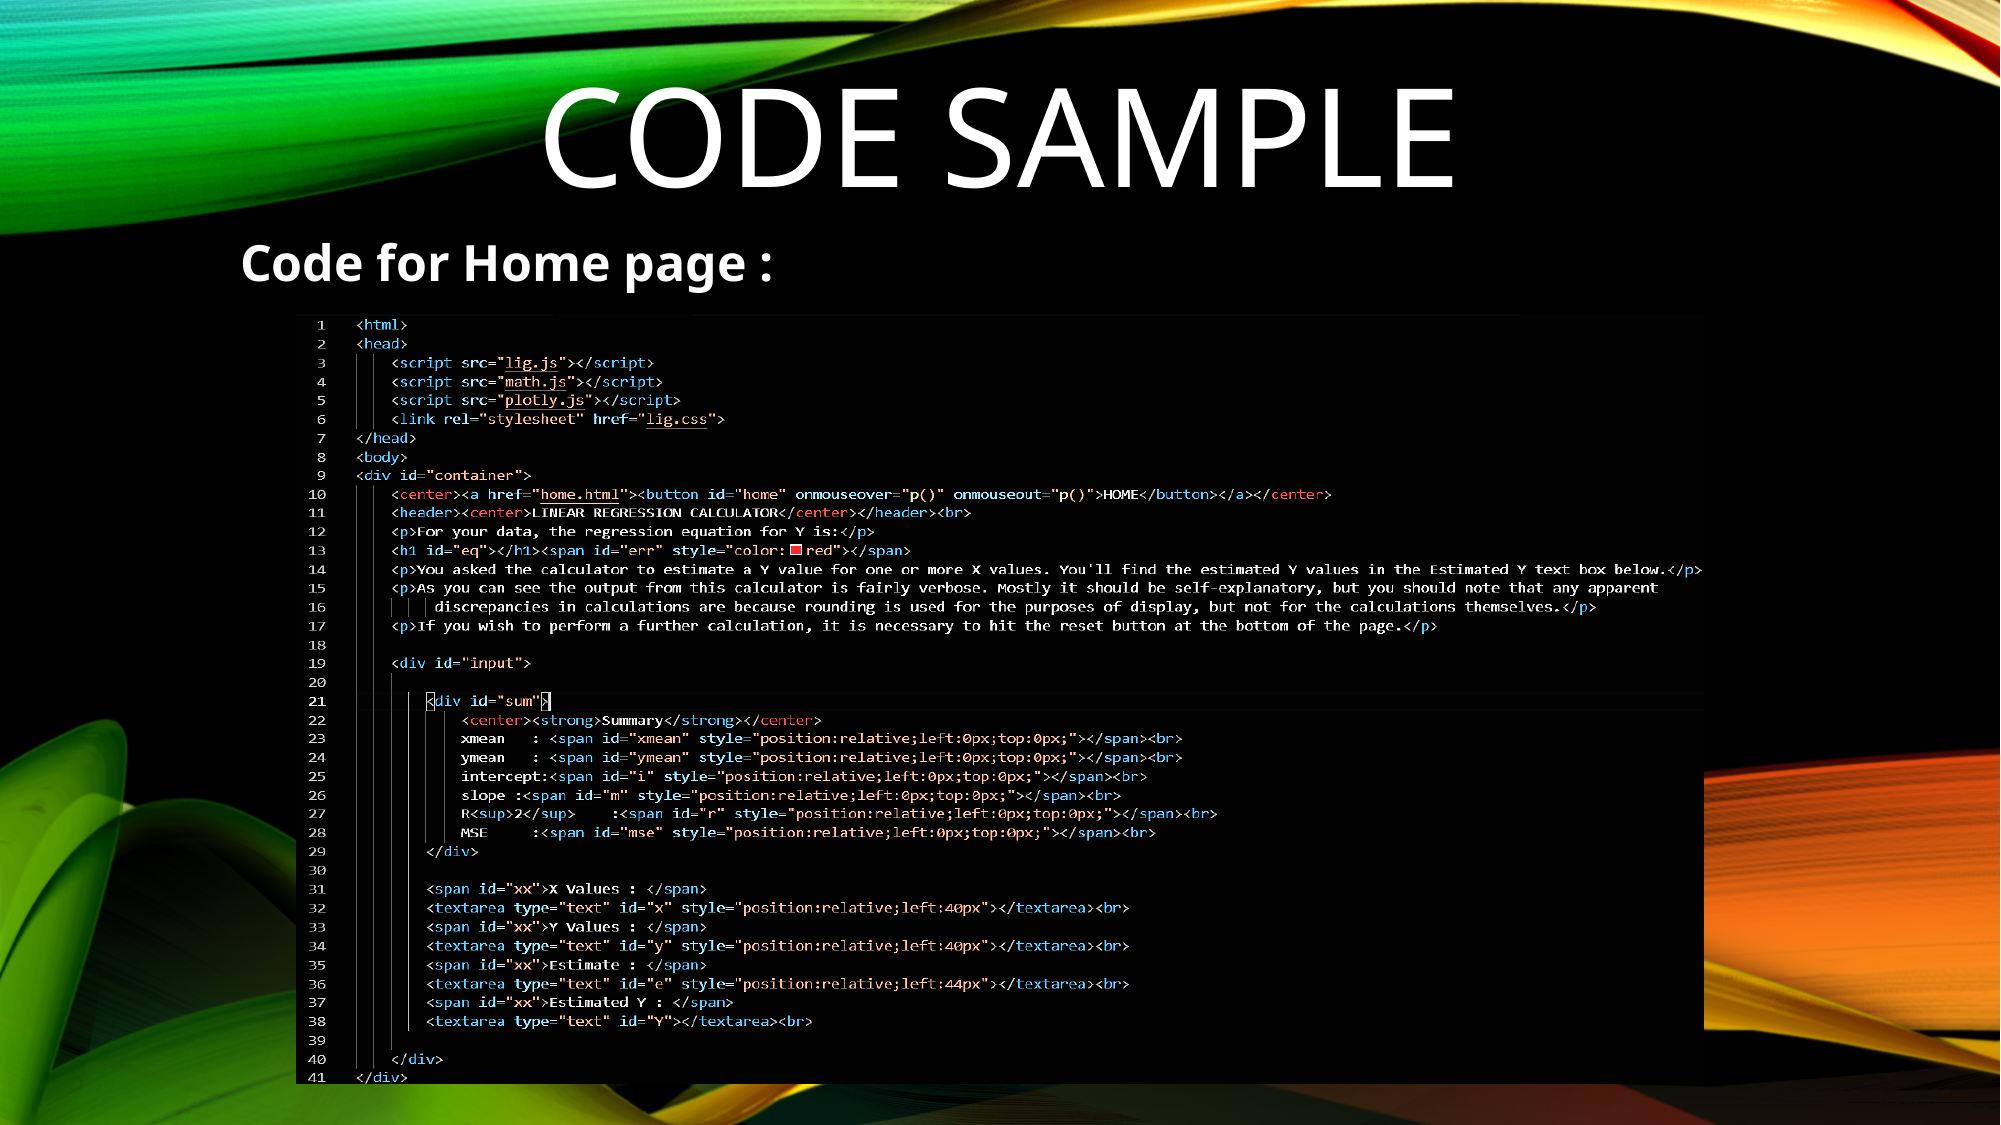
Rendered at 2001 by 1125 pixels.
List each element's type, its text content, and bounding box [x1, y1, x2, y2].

subtitle Code for Home page : [225, 231, 1775, 344]
picture [0, 314, 2000, 1125]
title Code sample [225, 27, 1775, 225]
picture [0, 0, 2000, 237]
